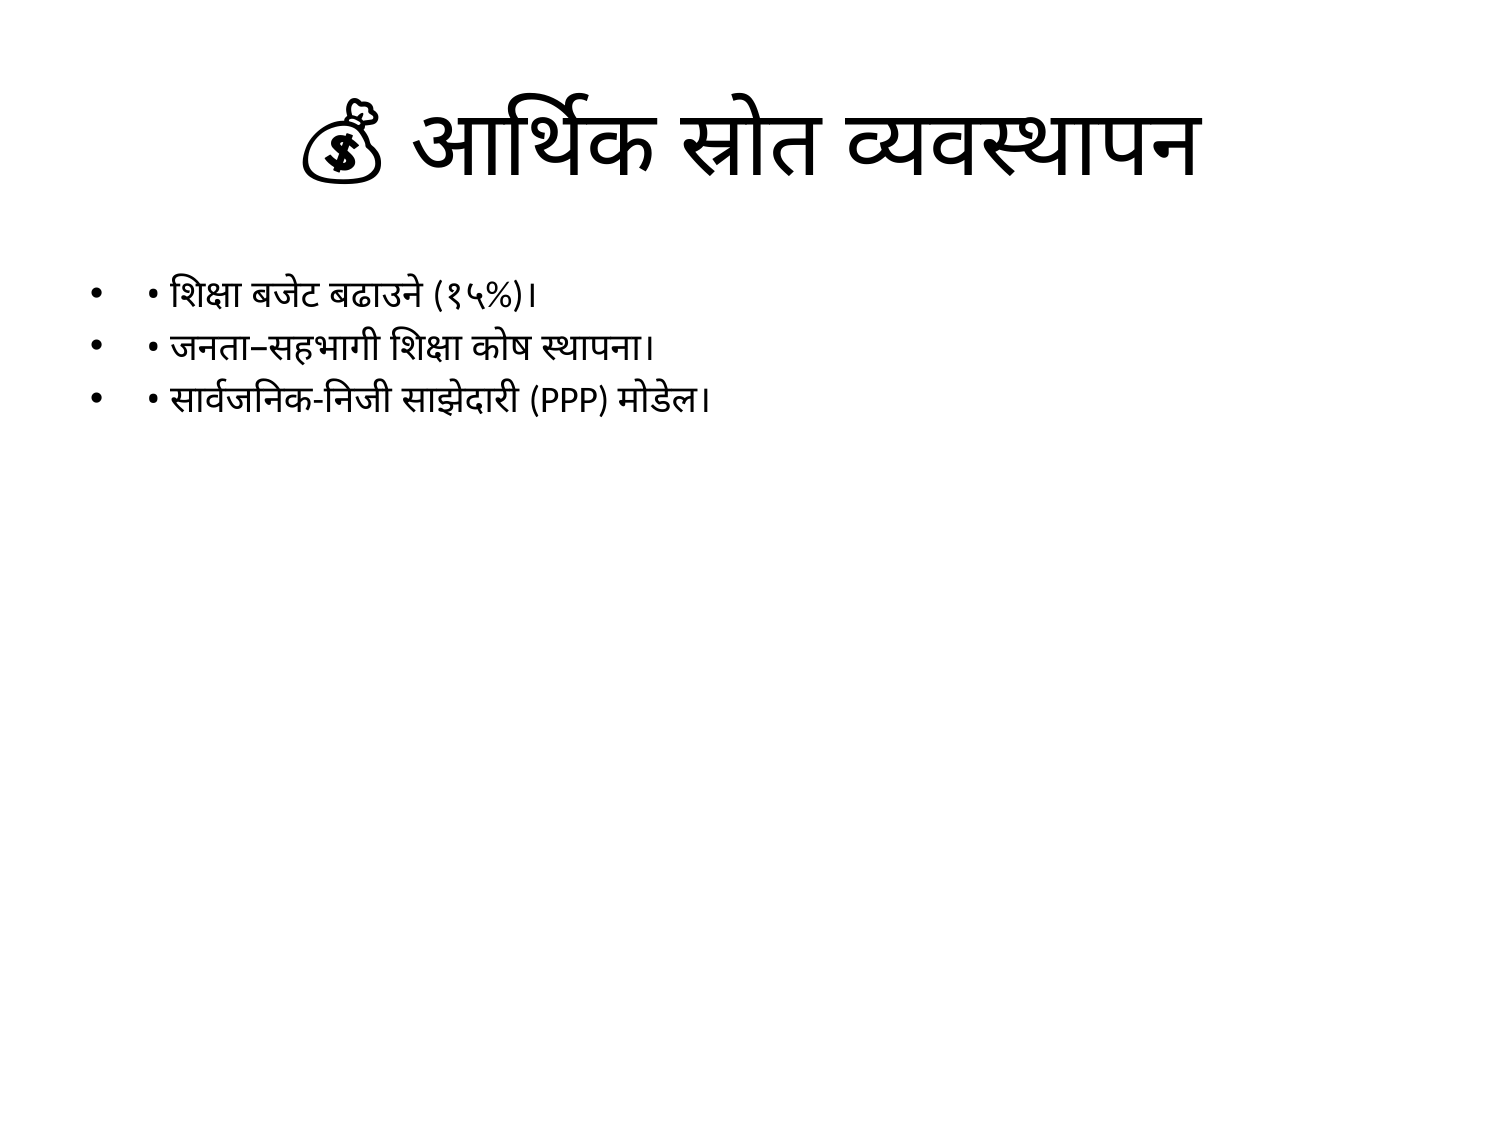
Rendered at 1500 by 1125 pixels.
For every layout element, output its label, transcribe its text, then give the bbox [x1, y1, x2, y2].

title 💰 आर्थिक स्रोत व्यवस्थापन [75, 45, 1425, 233]
list • शिक्षा बजेट बढाउने (१५%)। • जनता–सहभागी शिक्षा कोष स्थापना। • सार्वजनिक-निजी साझेदारी (PPP) मोडेल। [75, 262, 1425, 1005]
